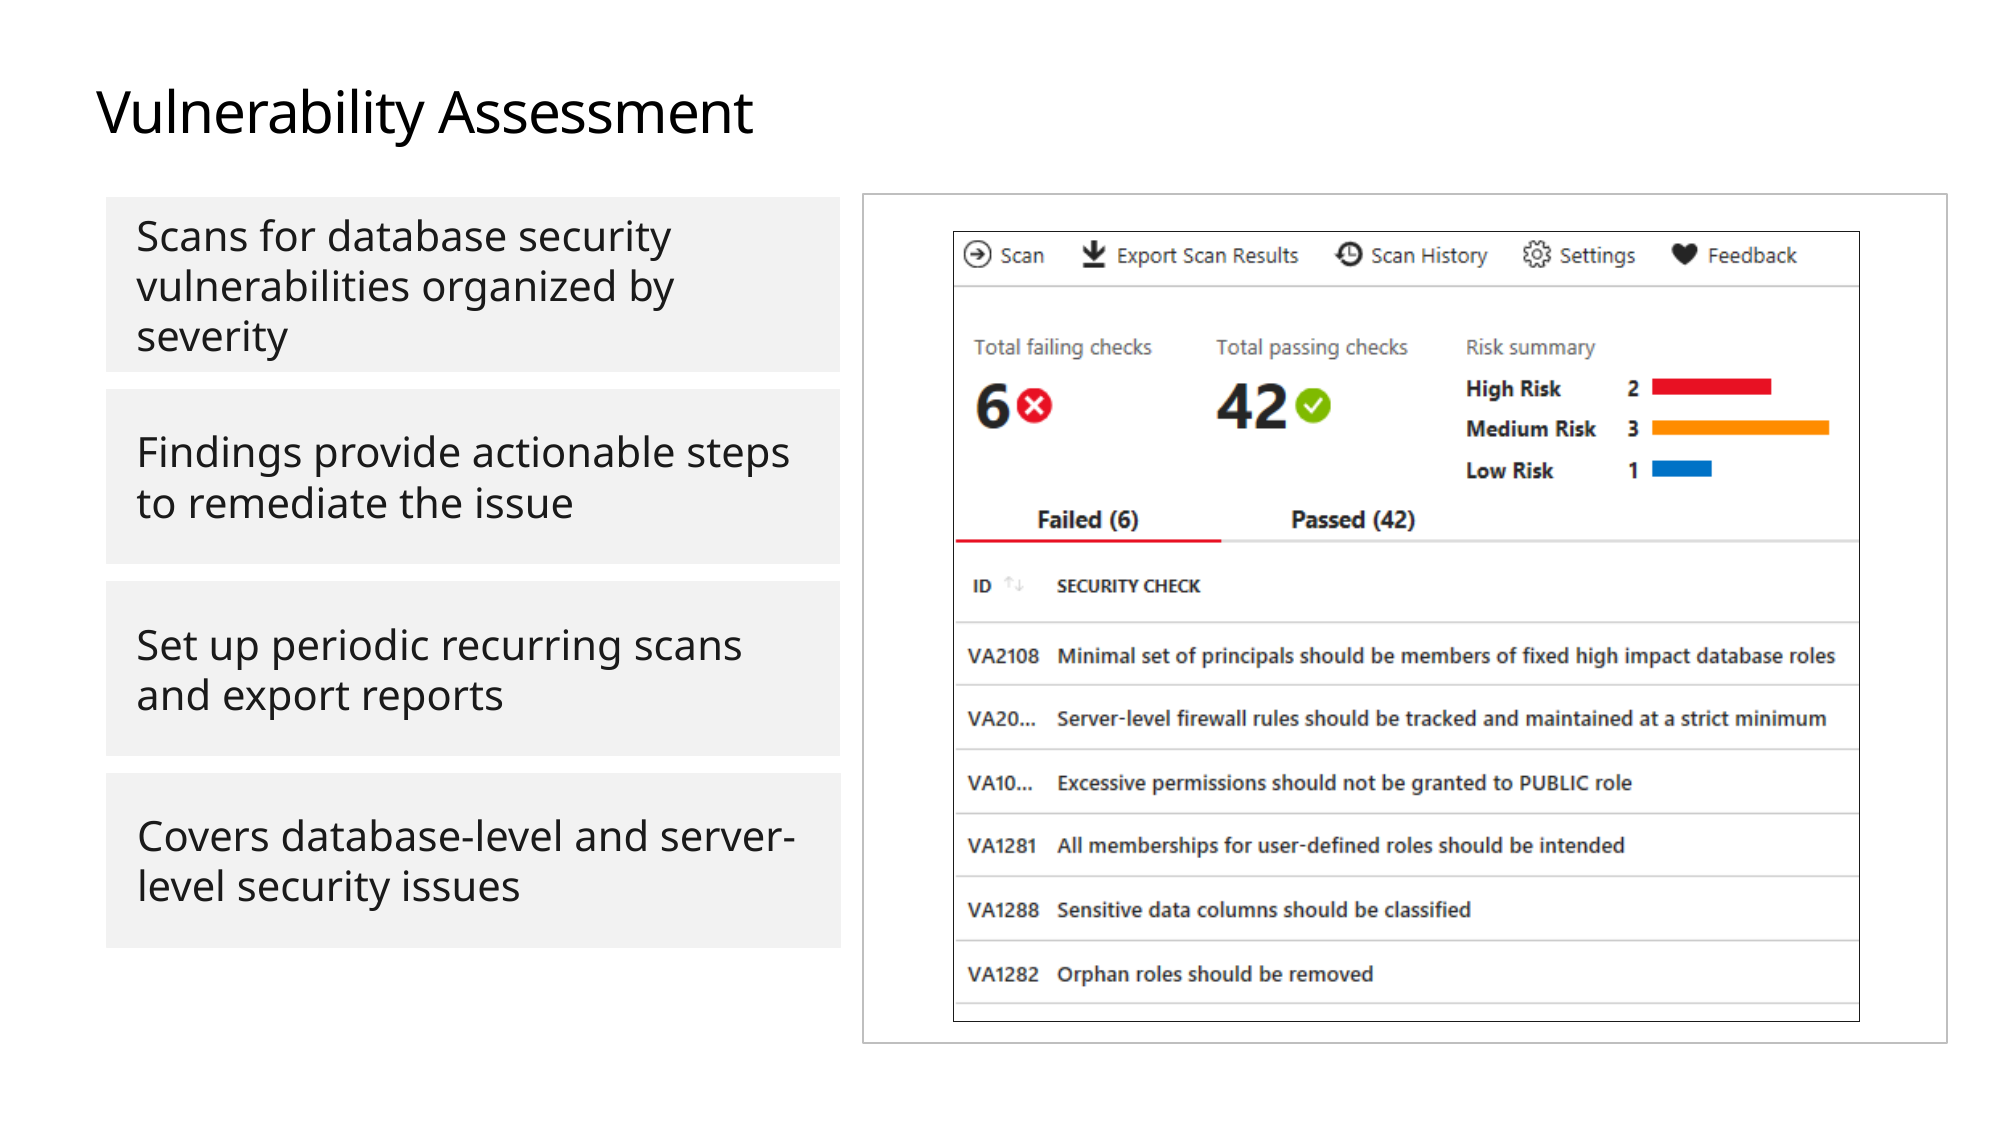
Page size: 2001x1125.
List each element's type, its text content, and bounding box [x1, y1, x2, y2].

text_box Set up periodic recurring scans and export reports [106, 581, 840, 756]
text_box [862, 193, 1948, 1044]
text_box Scans for database security vulnerabilities organized by severity [106, 197, 840, 372]
text_box Covers database-level and server-level security issues [107, 773, 841, 948]
picture [953, 230, 1860, 1022]
title Vulnerability Assessment [96, 75, 1904, 146]
text_box Findings provide actionable steps to remediate the issue [106, 389, 840, 564]
